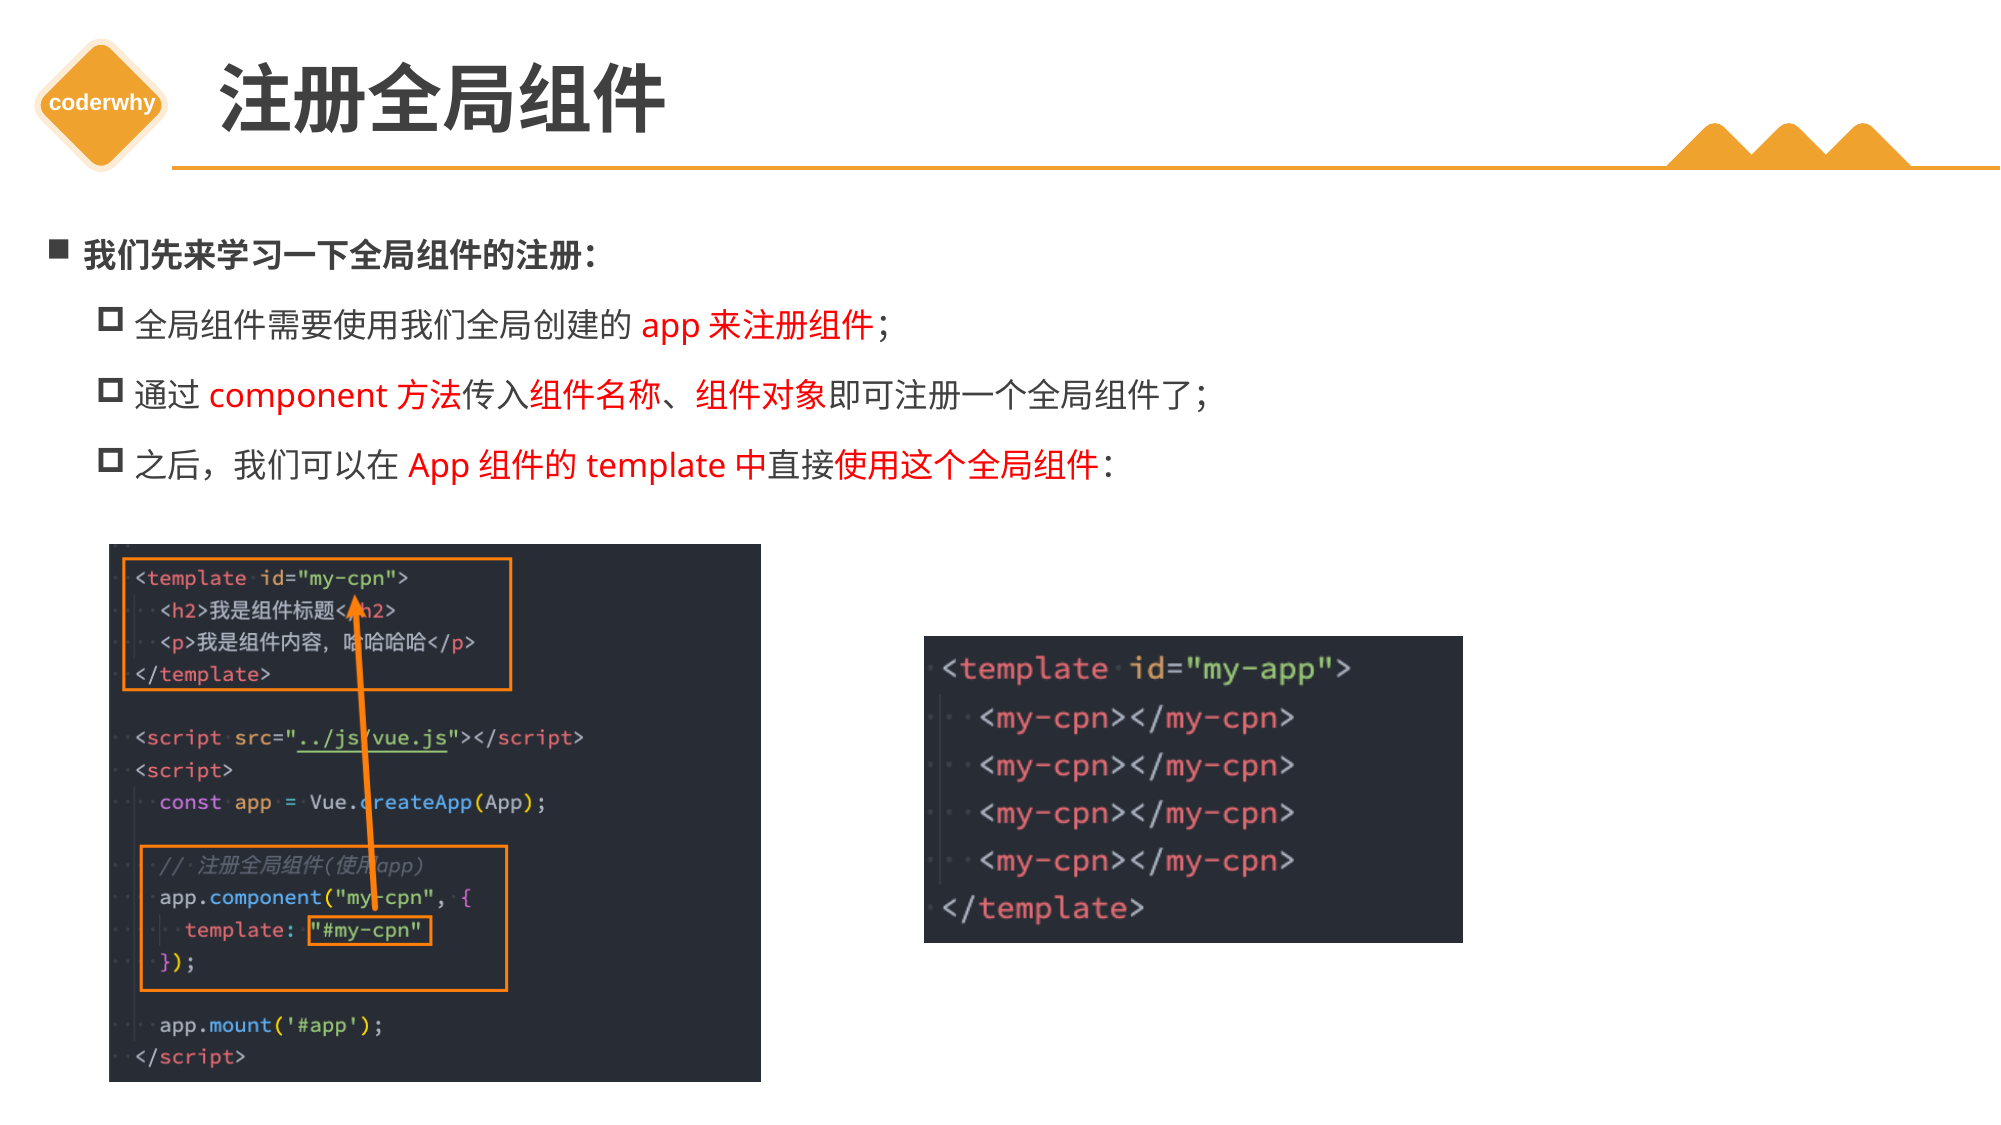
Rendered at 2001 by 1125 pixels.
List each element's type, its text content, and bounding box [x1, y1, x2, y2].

picture [109, 544, 761, 1082]
list 我们先来学习一下全局组件的注册： 全局组件需要使用我们全局创建的app来注册组件； 通过component方法传入组件名称、组件对象即可注册一个全局组件了； 之后，我们可以在App组件的template中直接使用这个全局组件： [31, 206, 1979, 1100]
picture [924, 636, 1463, 943]
title 注册全局组件 [202, 43, 1857, 161]
